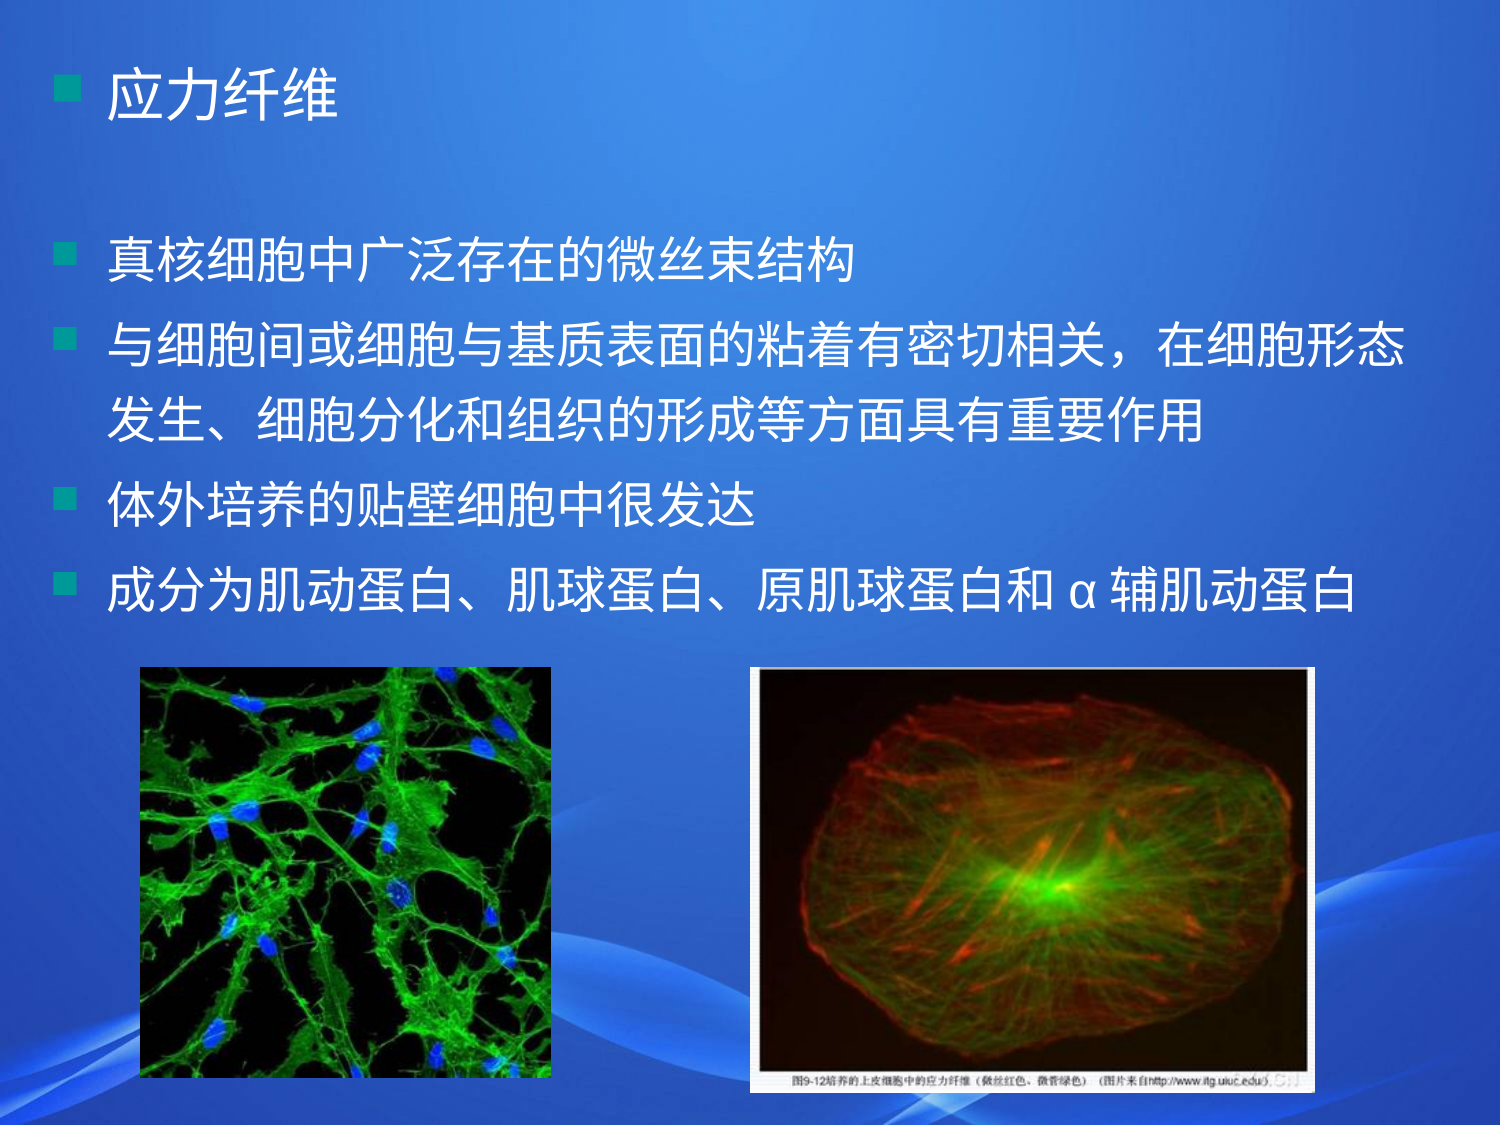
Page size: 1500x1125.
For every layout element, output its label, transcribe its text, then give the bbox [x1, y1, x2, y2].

list 应力纤维 真核细胞中广泛存在的微丝束结构 与细胞间或细胞与基质表面的粘着有密切相关，在细胞形态发生、细胞分化和组织的形成等方面具有重要作用 体外培养的贴壁细胞中很发达 成分为肌动蛋白、肌球蛋白、原肌球蛋白和α辅肌动蛋白 [35, 58, 1461, 1032]
picture [0, 0, 1500, 1125]
